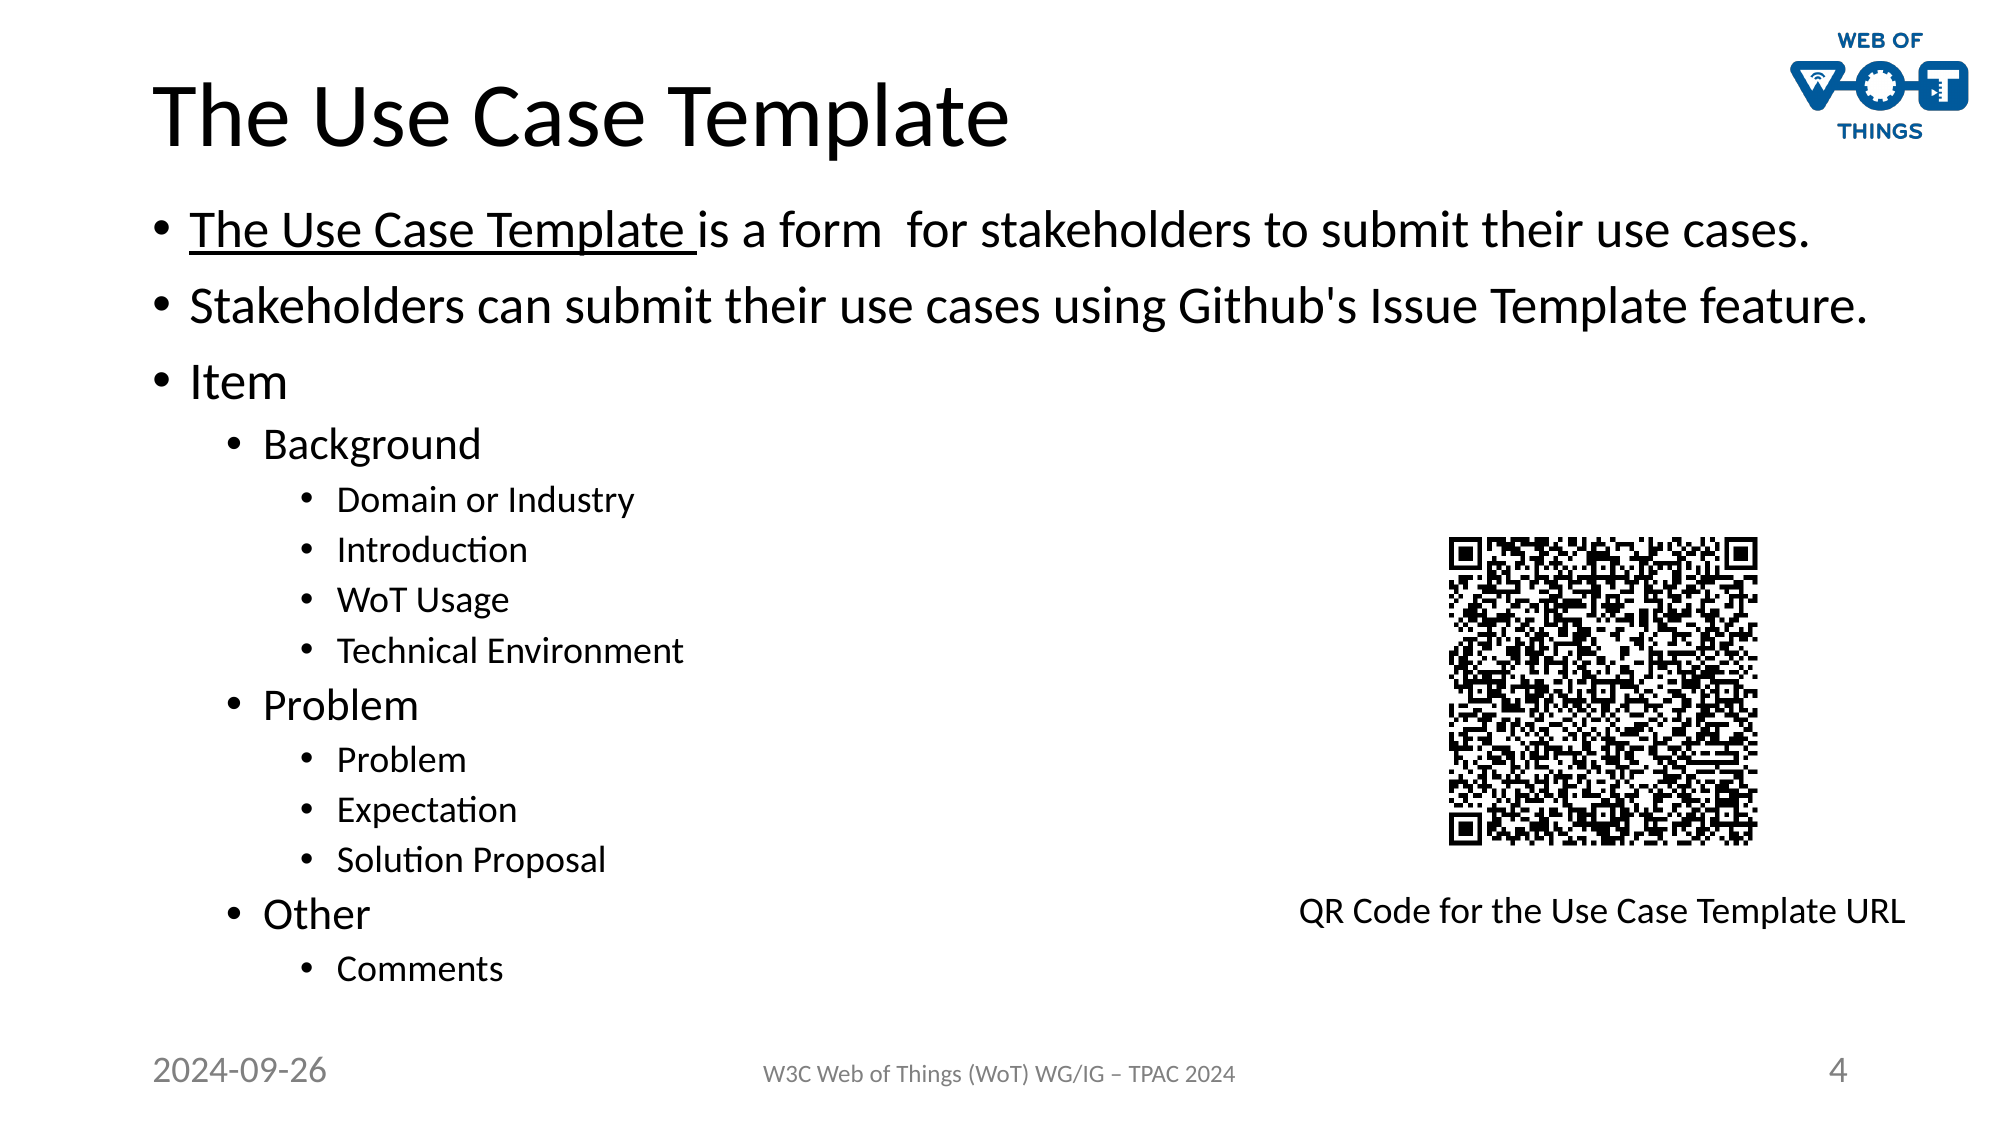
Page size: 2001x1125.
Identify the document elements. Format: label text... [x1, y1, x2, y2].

list The Use Case Template is a form for stakeholders to submit their use cases. Stakeholders can submit their use cases using Github's Issue Template feature. Item Background Domain or Industry Introduction WoT Usage Technical Environment Problem Problem Expectation Solution Proposal Other Comments [137, 194, 1889, 1014]
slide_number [137, 1042, 588, 1103]
picture [1444, 532, 1762, 850]
slide_number 4 [1412, 1042, 1863, 1103]
picture [1773, 22, 1985, 149]
footer W3C Web of Things (WoT) WG/IG – TPAC 2024 [662, 1042, 1338, 1103]
text_box QR Code for the Use Case Template URL [1284, 879, 1922, 939]
title The Use Case Template [137, 59, 1863, 194]
